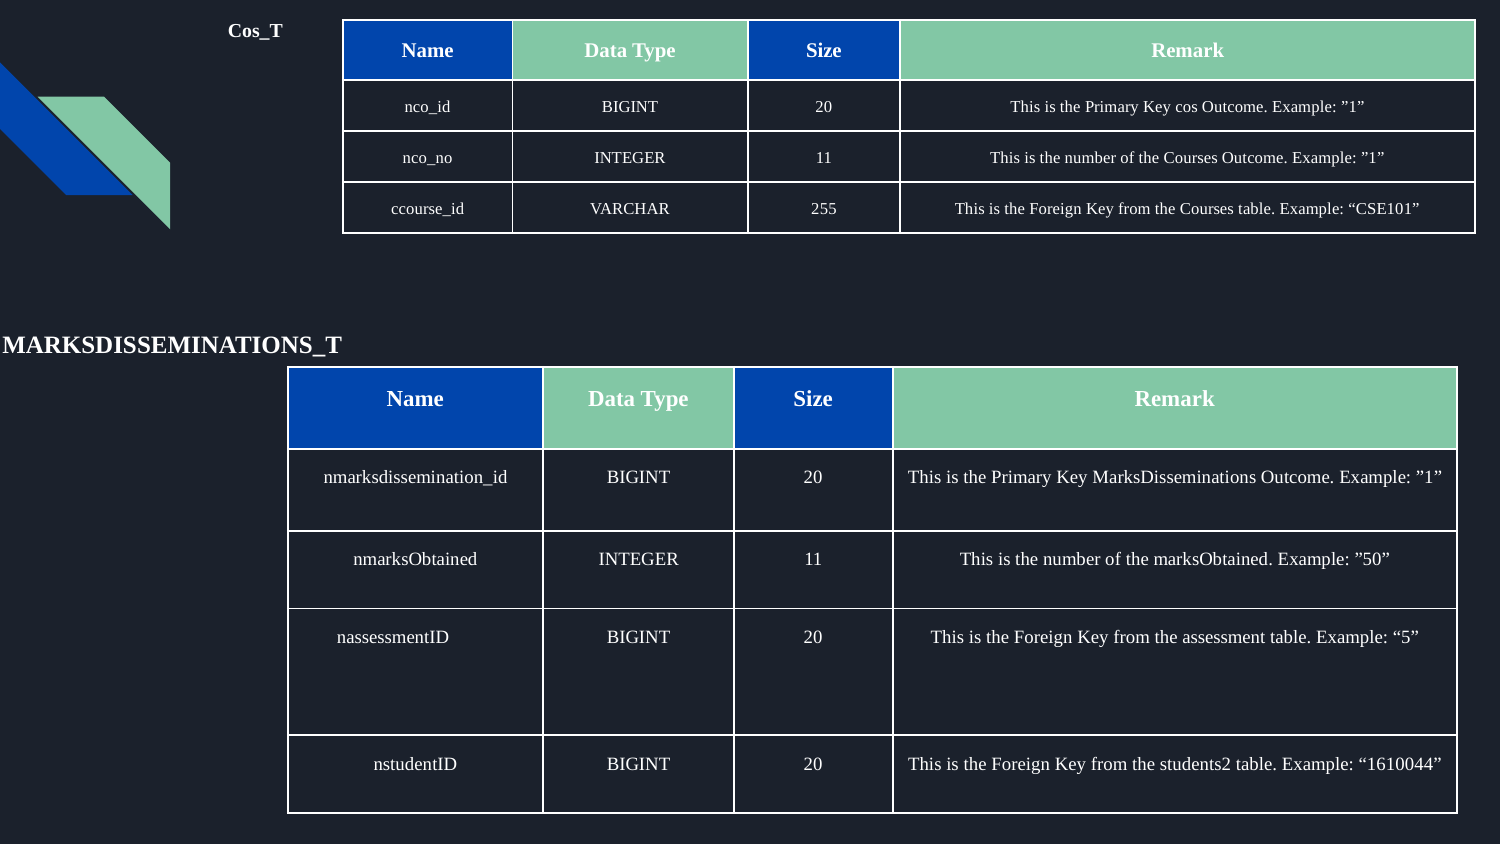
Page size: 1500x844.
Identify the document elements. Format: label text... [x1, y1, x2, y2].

table_header Remark [894, 368, 1456, 448]
table_cell 20 [749, 81, 899, 130]
table_cell nassessmentID [289, 609, 542, 734]
table_cell INTEGER [513, 132, 747, 181]
table_header Name [289, 368, 542, 448]
table_cell BIGINT [513, 81, 747, 130]
table_cell 20 [735, 450, 892, 530]
text_box MARKSDISSEMINATIONS_T [0, 309, 364, 374]
table_cell VARCHAR [513, 183, 747, 232]
table_cell This is the number of the marksObtained. Example: ”50” [894, 532, 1456, 608]
table_header Name [344, 21, 512, 79]
table_cell 255 [749, 183, 899, 232]
table_cell 20 [735, 736, 892, 812]
table_cell This is the Primary Key cos Outcome. Example: ”1” [901, 81, 1474, 130]
table_cell ccourse_id [344, 183, 512, 232]
table_cell This is the number of the Courses Outcome. Example: ”1” [901, 132, 1474, 181]
table_cell nmarksdissemination_id [289, 450, 542, 530]
table_cell nco_no [344, 132, 512, 181]
table_cell 20 [735, 609, 892, 734]
table_cell This is the Foreign Key from the students2 table. Example: “1610044” [894, 736, 1456, 812]
table_header Remark [901, 21, 1474, 79]
table_header Size [749, 21, 899, 79]
table_header Data Type [544, 368, 733, 448]
table_header Data Type [513, 21, 747, 79]
table_cell 11 [749, 132, 899, 181]
table_cell 11 [735, 532, 892, 608]
table_cell INTEGER [544, 532, 733, 608]
table_cell nstudentID [289, 736, 542, 812]
title Cos_T [212, 2, 331, 58]
table_cell BIGINT [544, 450, 733, 530]
table_header Size [735, 368, 892, 448]
table_cell This is the Foreign Key from the Courses table. Example: “CSE101” [901, 183, 1474, 232]
table_cell nco_id [344, 81, 512, 130]
table_cell This is the Primary Key MarksDisseminations Outcome. Example: ”1” [894, 450, 1456, 530]
table_cell This is the Foreign Key from the assessment table. Example: “5” [894, 609, 1456, 734]
table_cell nmarksObtained [289, 532, 542, 608]
table_cell BIGINT [544, 609, 733, 734]
table_cell BIGINT [544, 736, 733, 812]
